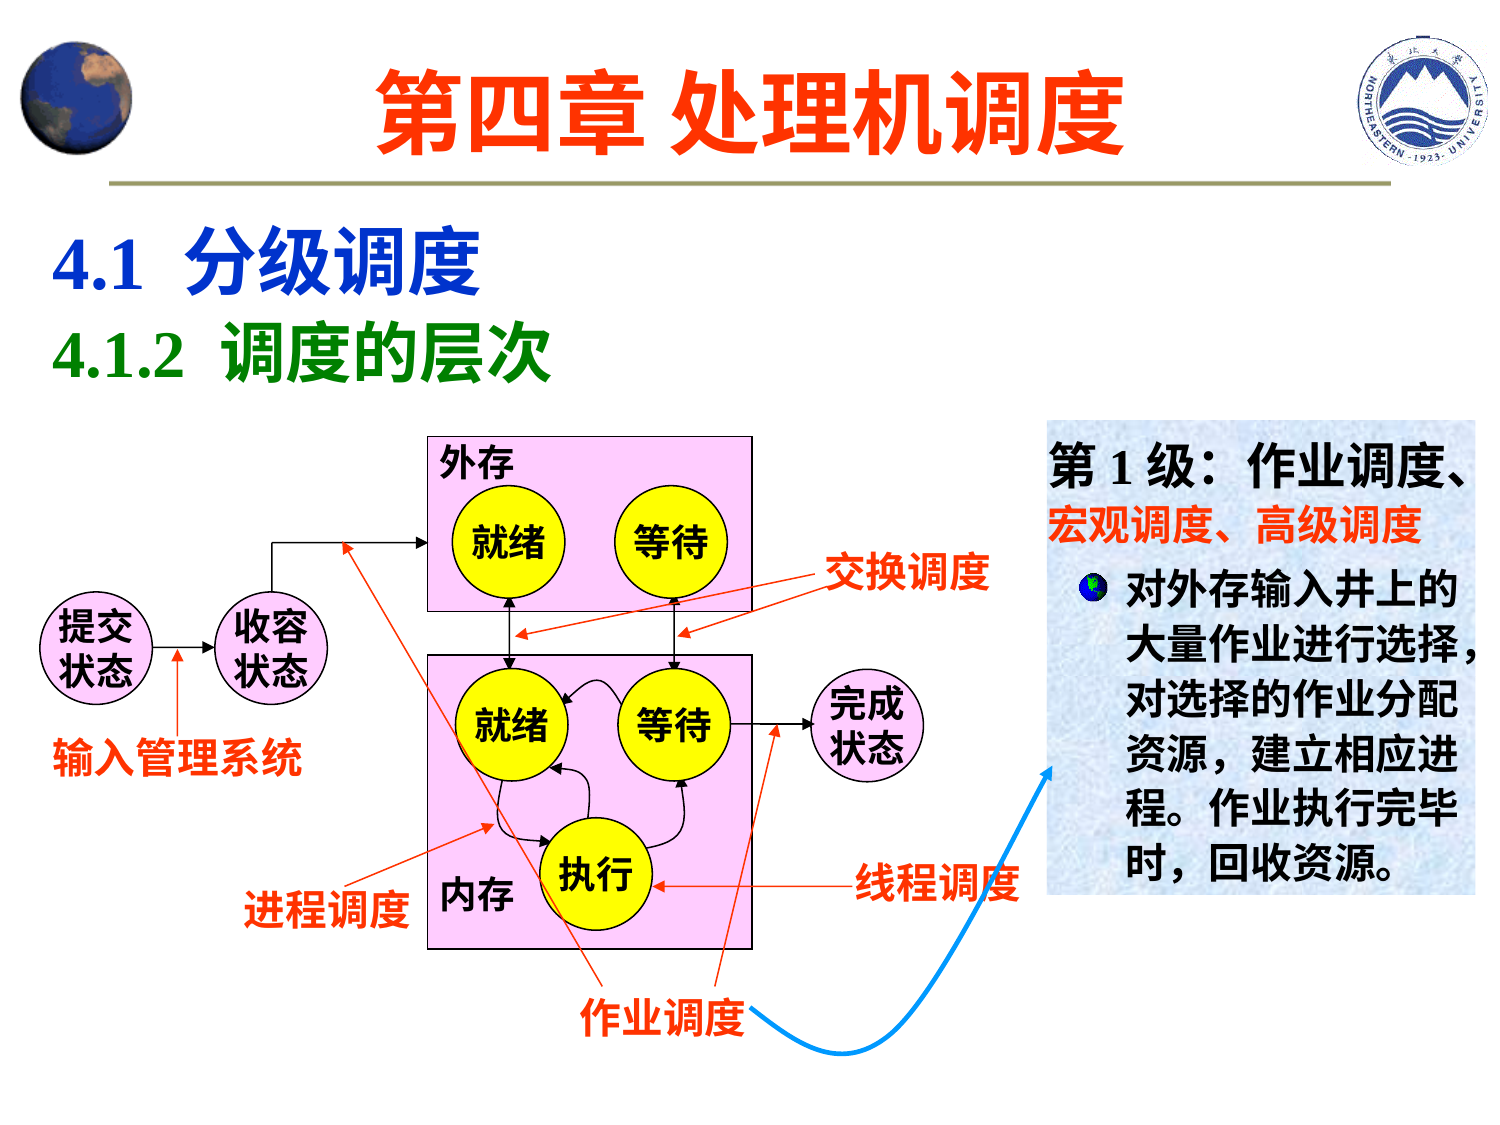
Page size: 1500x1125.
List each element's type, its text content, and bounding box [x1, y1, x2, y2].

picture [1352, 33, 1490, 171]
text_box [37, 431, 749, 1050]
list 4.1 分级调度 4.1.2 调度的层次 [37, 200, 1463, 400]
picture [0, 37, 138, 161]
title 第四章 处理机调度 [112, 42, 1388, 180]
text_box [749, 420, 1476, 1077]
picture [109, 175, 1391, 191]
